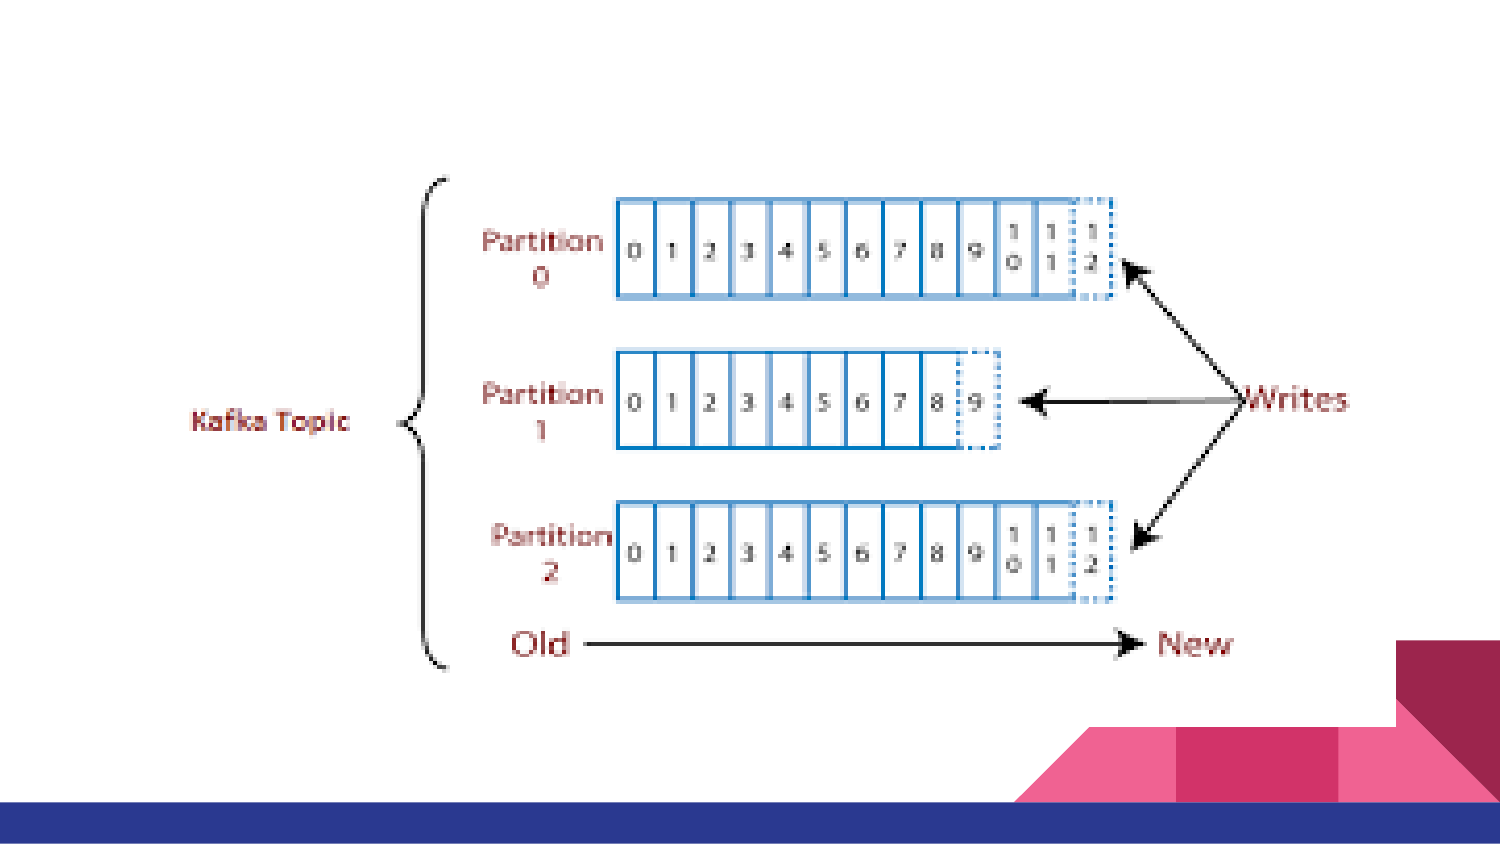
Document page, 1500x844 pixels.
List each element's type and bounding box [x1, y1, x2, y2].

list [30, 59, 1429, 607]
picture [130, 93, 1396, 727]
